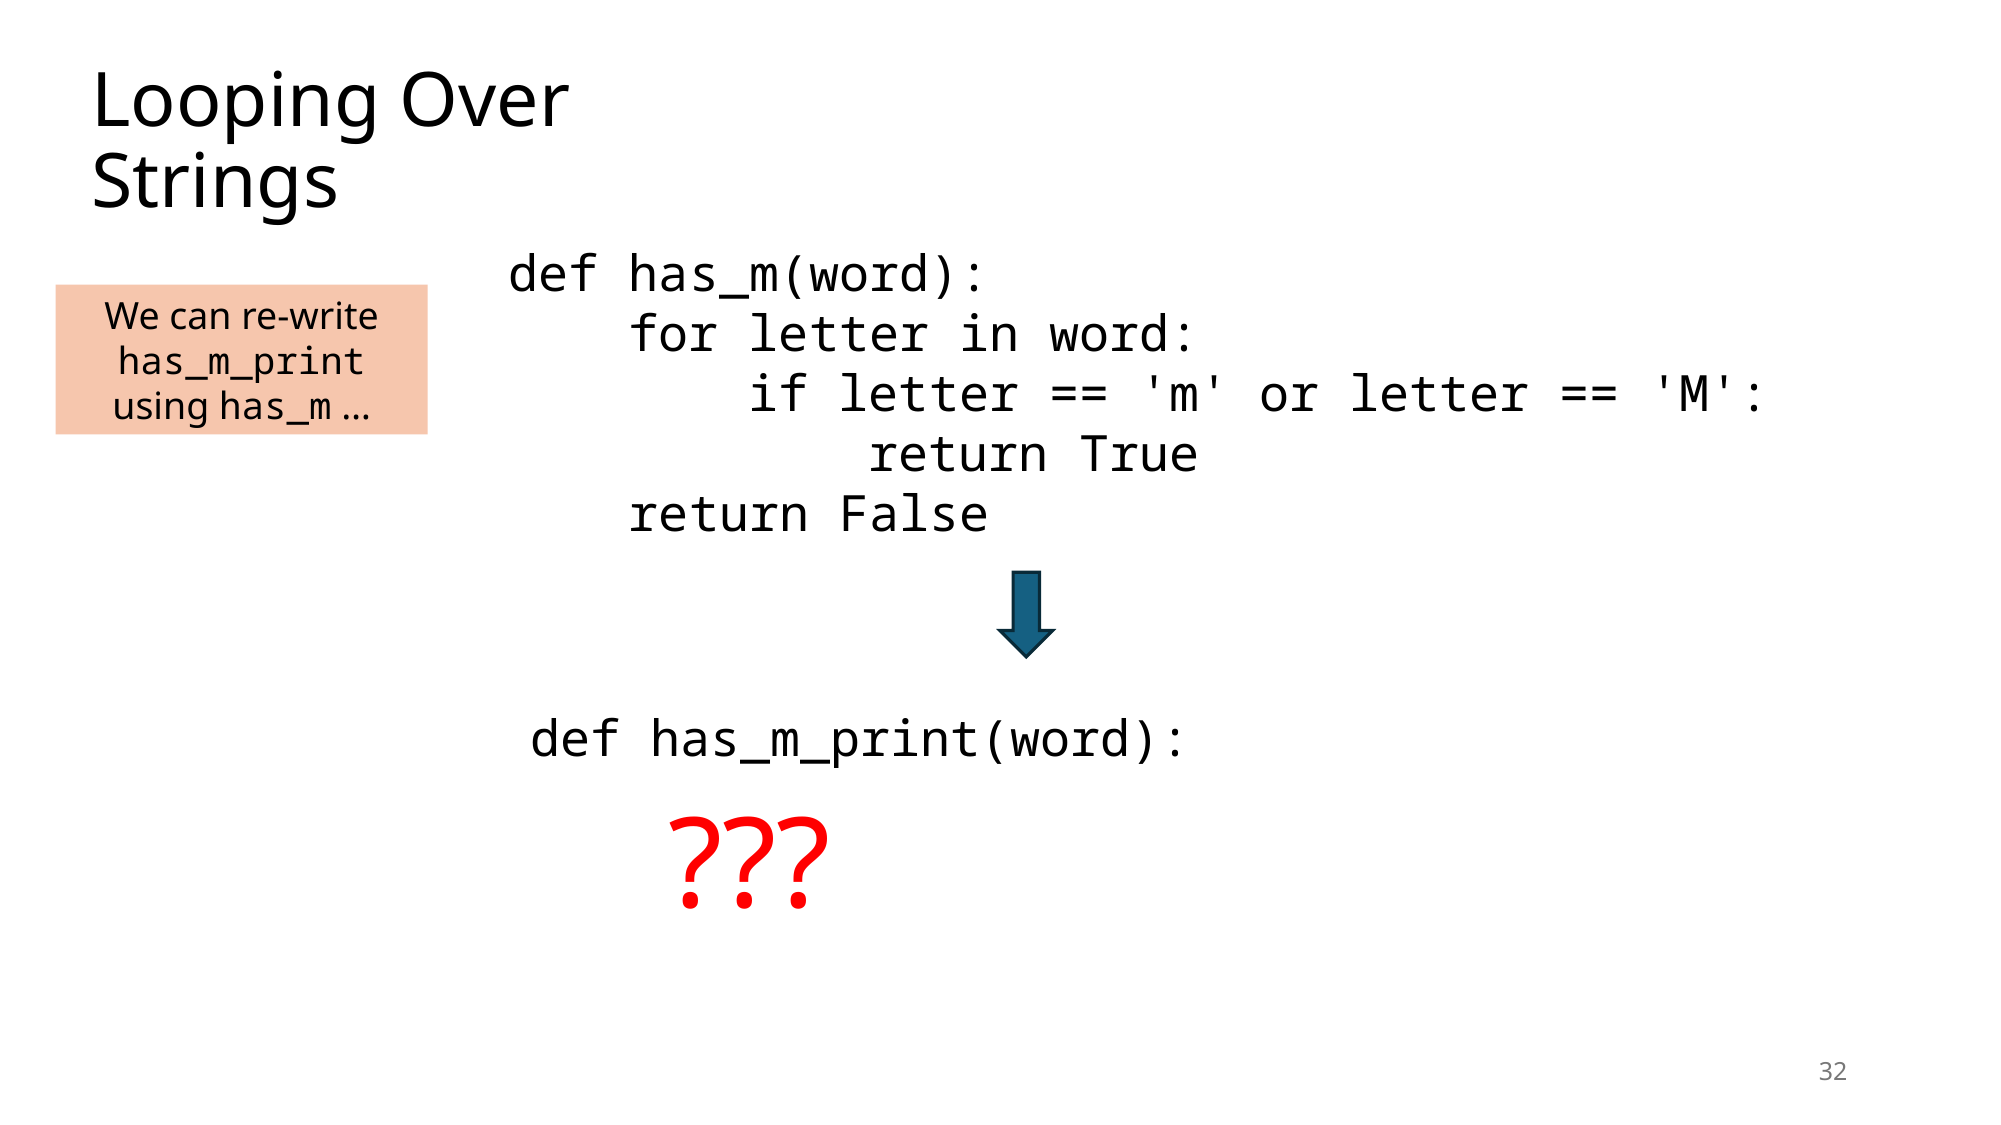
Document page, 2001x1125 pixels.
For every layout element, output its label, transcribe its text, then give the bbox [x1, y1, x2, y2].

title Looping Over Strings [76, 33, 618, 251]
text_box [996, 570, 1057, 660]
text_box ??? [653, 774, 847, 940]
slide_number 32 [1412, 1042, 1863, 1103]
text_box We can re-write has_m_print using has_m … [55, 284, 428, 435]
text_box def has_m(word): for letter in word: if letter == 'm' or letter == 'M': return True return False [494, 234, 1784, 550]
text_box def has_m_print(word): [515, 699, 1206, 774]
